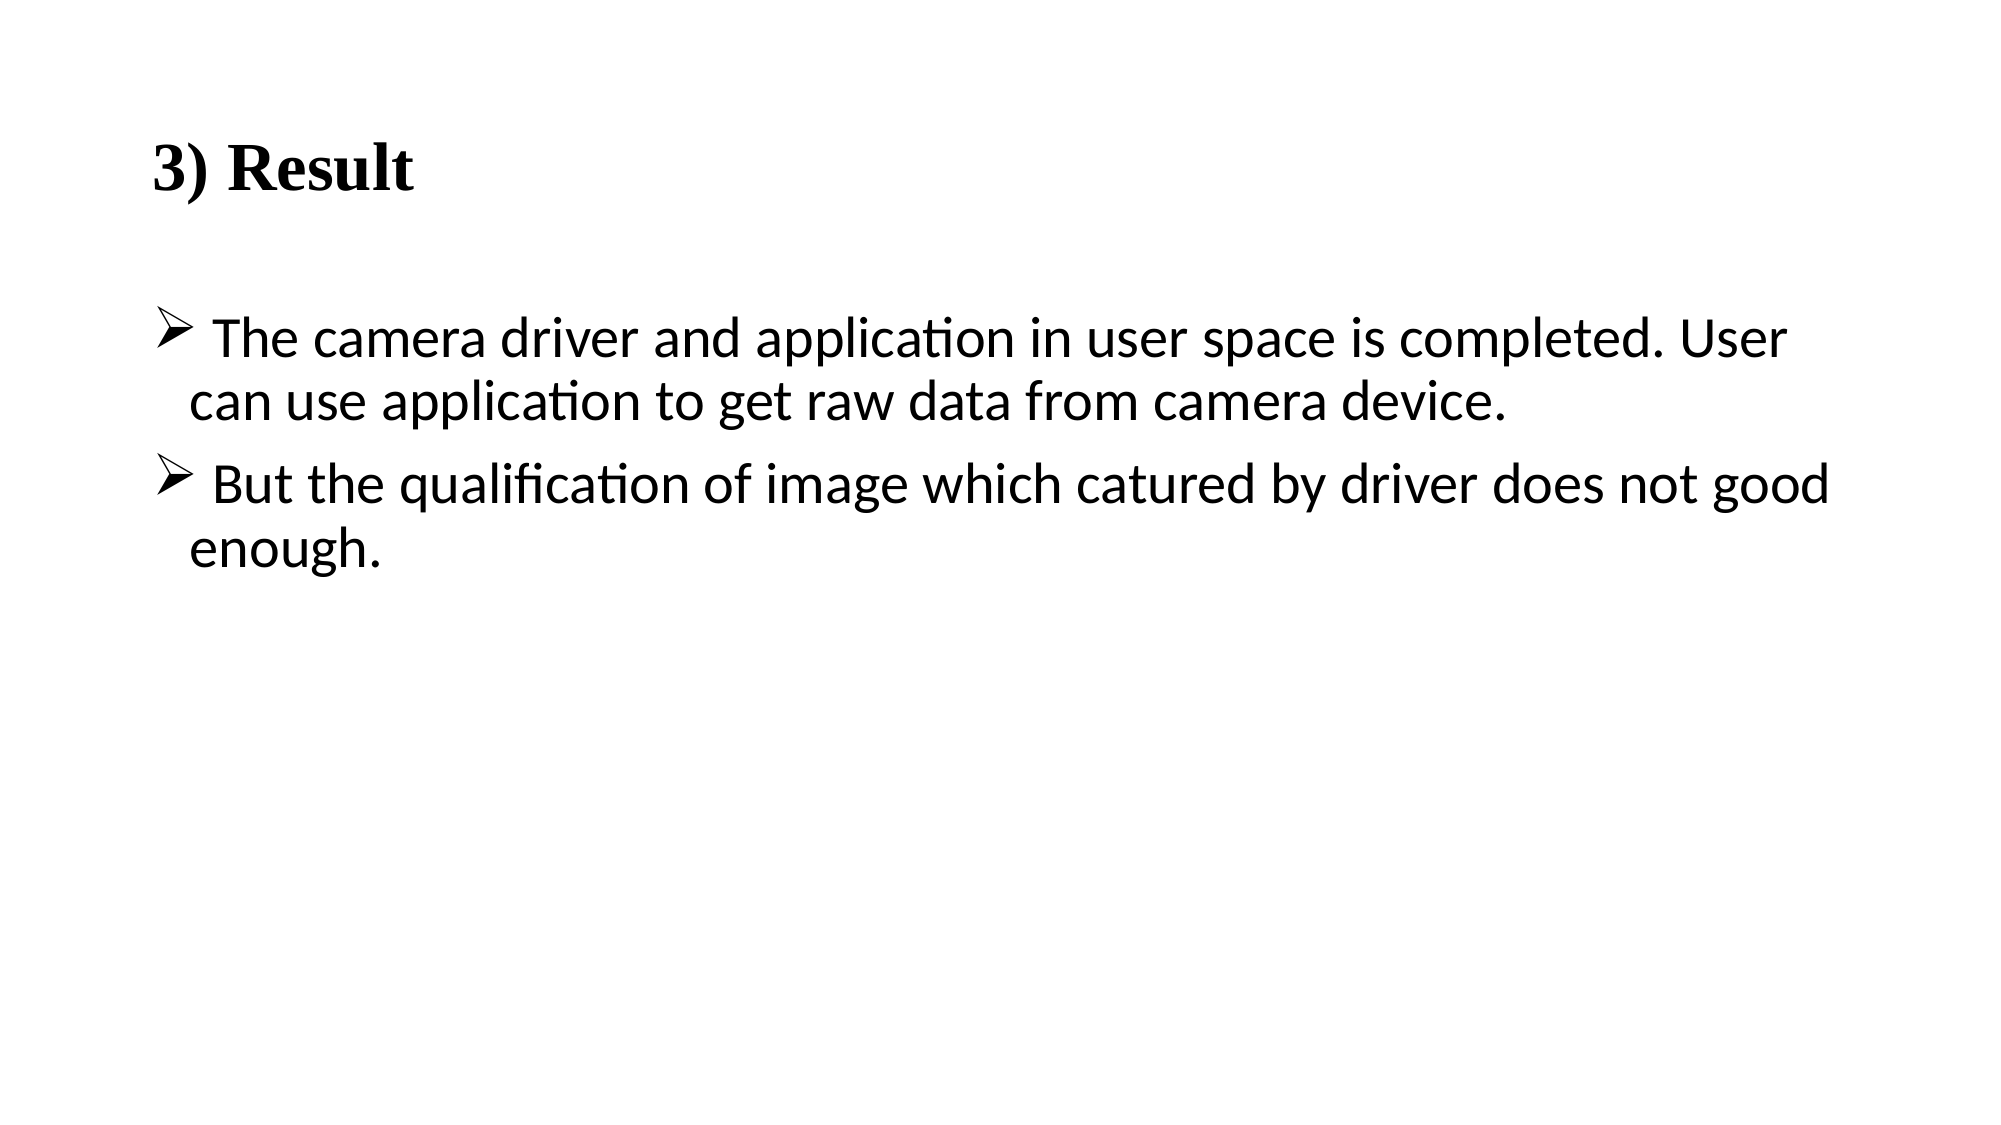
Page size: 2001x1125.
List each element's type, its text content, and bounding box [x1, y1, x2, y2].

list The camera driver and application in user space is completed. User can use application to get raw data from camera device. But the qualification of image which catured by driver does not good enough. [137, 299, 1863, 1014]
title 3) Result [137, 59, 1863, 278]
